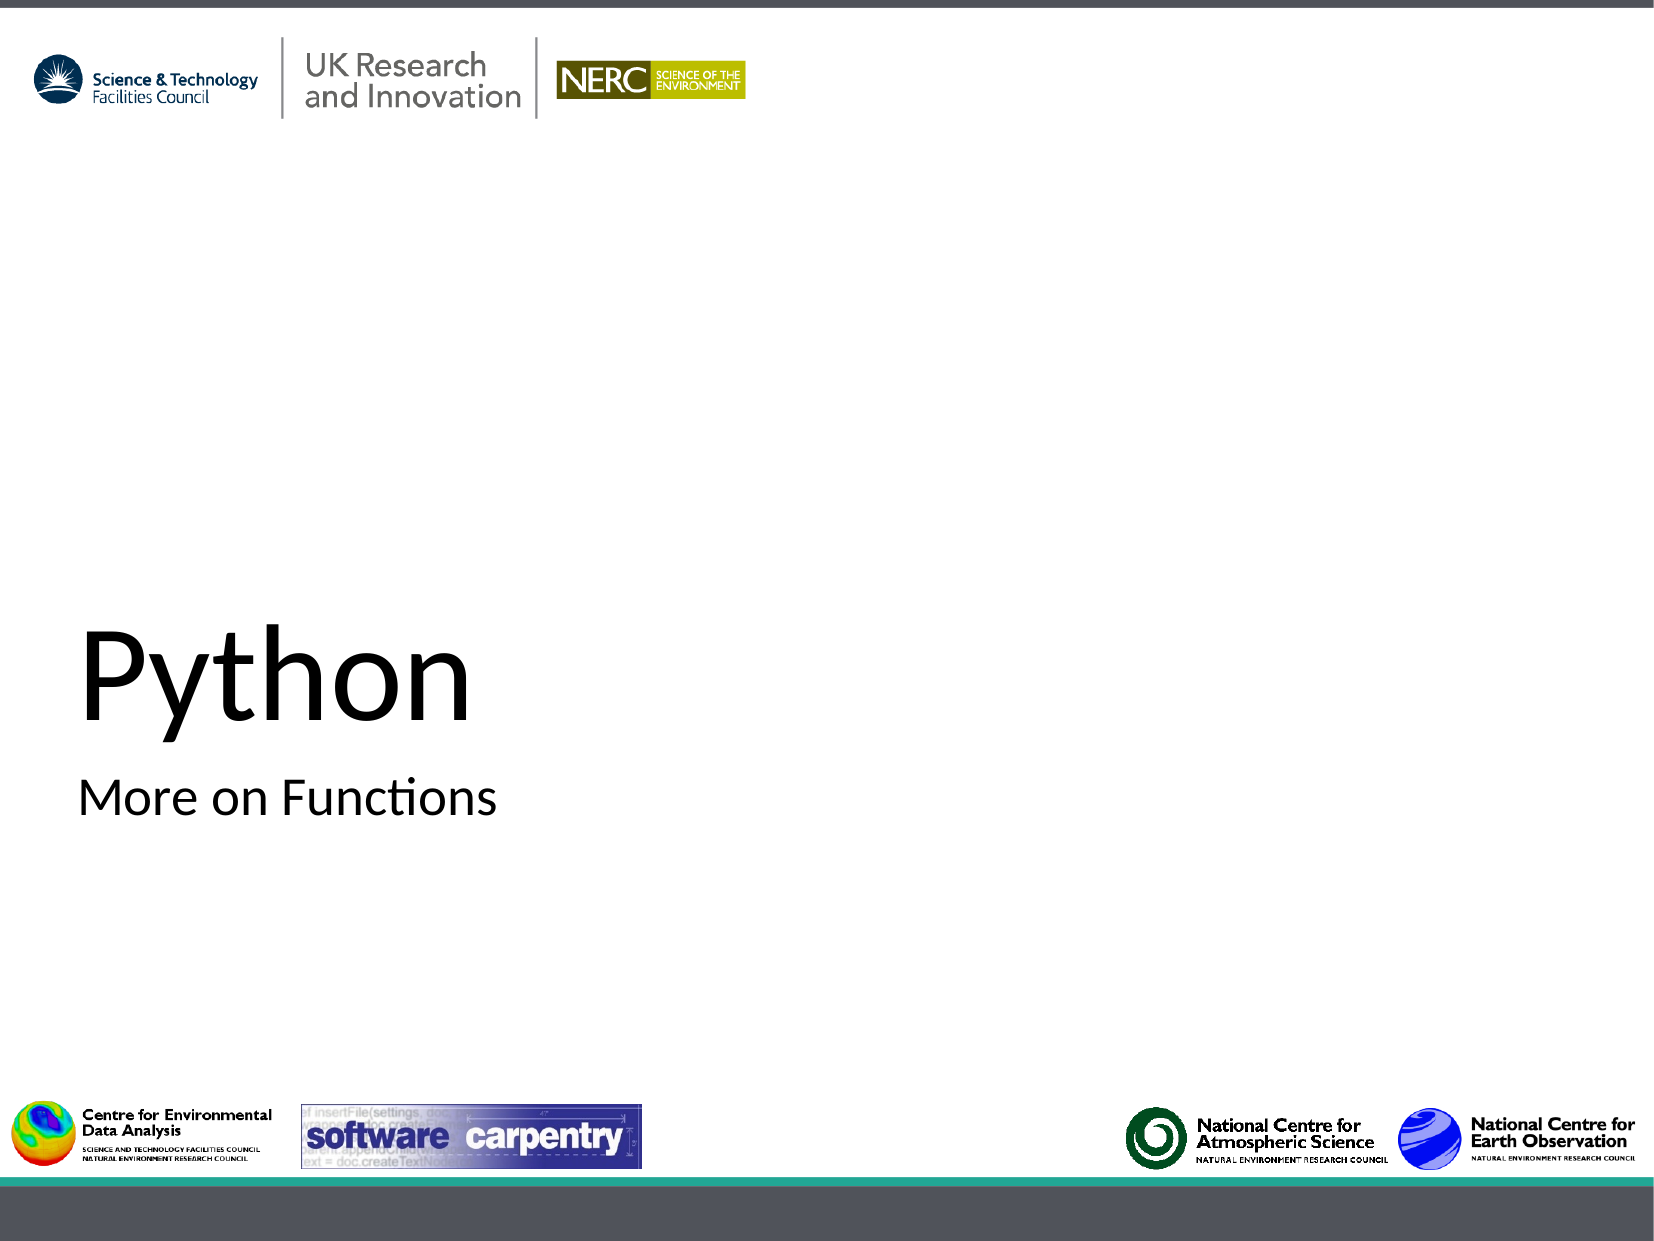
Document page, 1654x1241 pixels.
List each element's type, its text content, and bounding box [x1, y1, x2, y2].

subtitle More on Functions [62, 760, 1303, 860]
picture [0, 0, 1654, 1241]
title Python [62, 601, 1468, 758]
